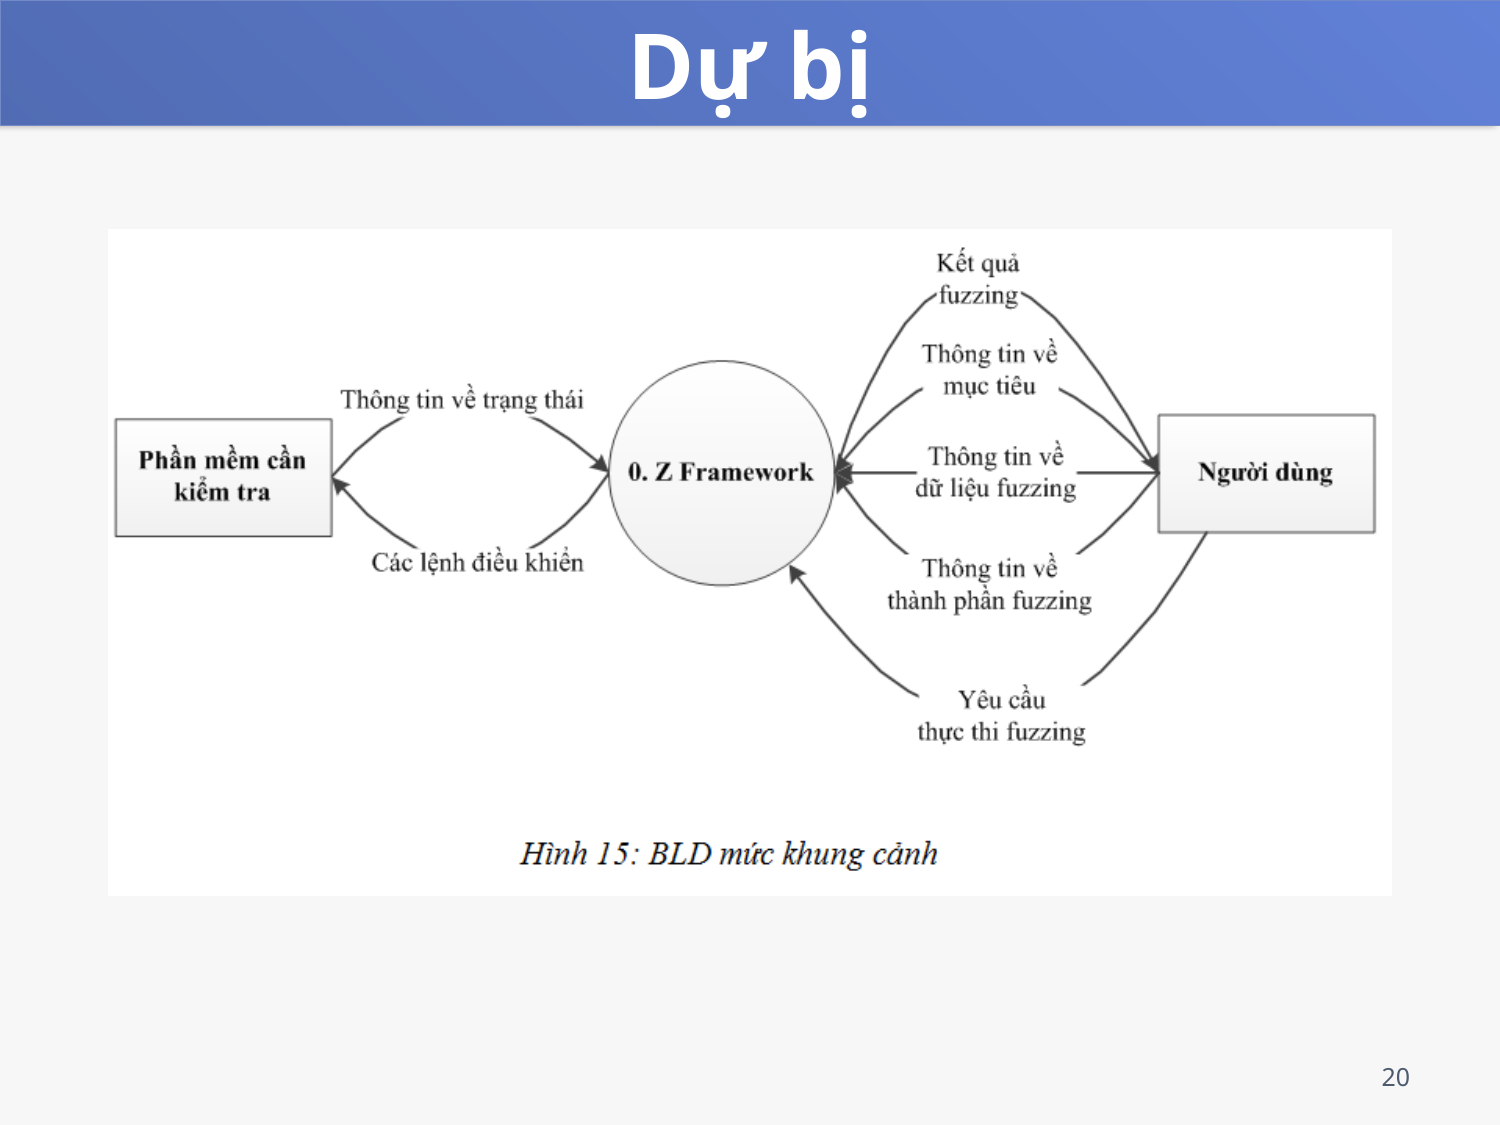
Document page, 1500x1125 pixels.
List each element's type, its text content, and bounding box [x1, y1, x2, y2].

slide_number 20 [1074, 1024, 1425, 1103]
title Dự bị [0, 1, 1500, 126]
picture [108, 229, 1392, 896]
